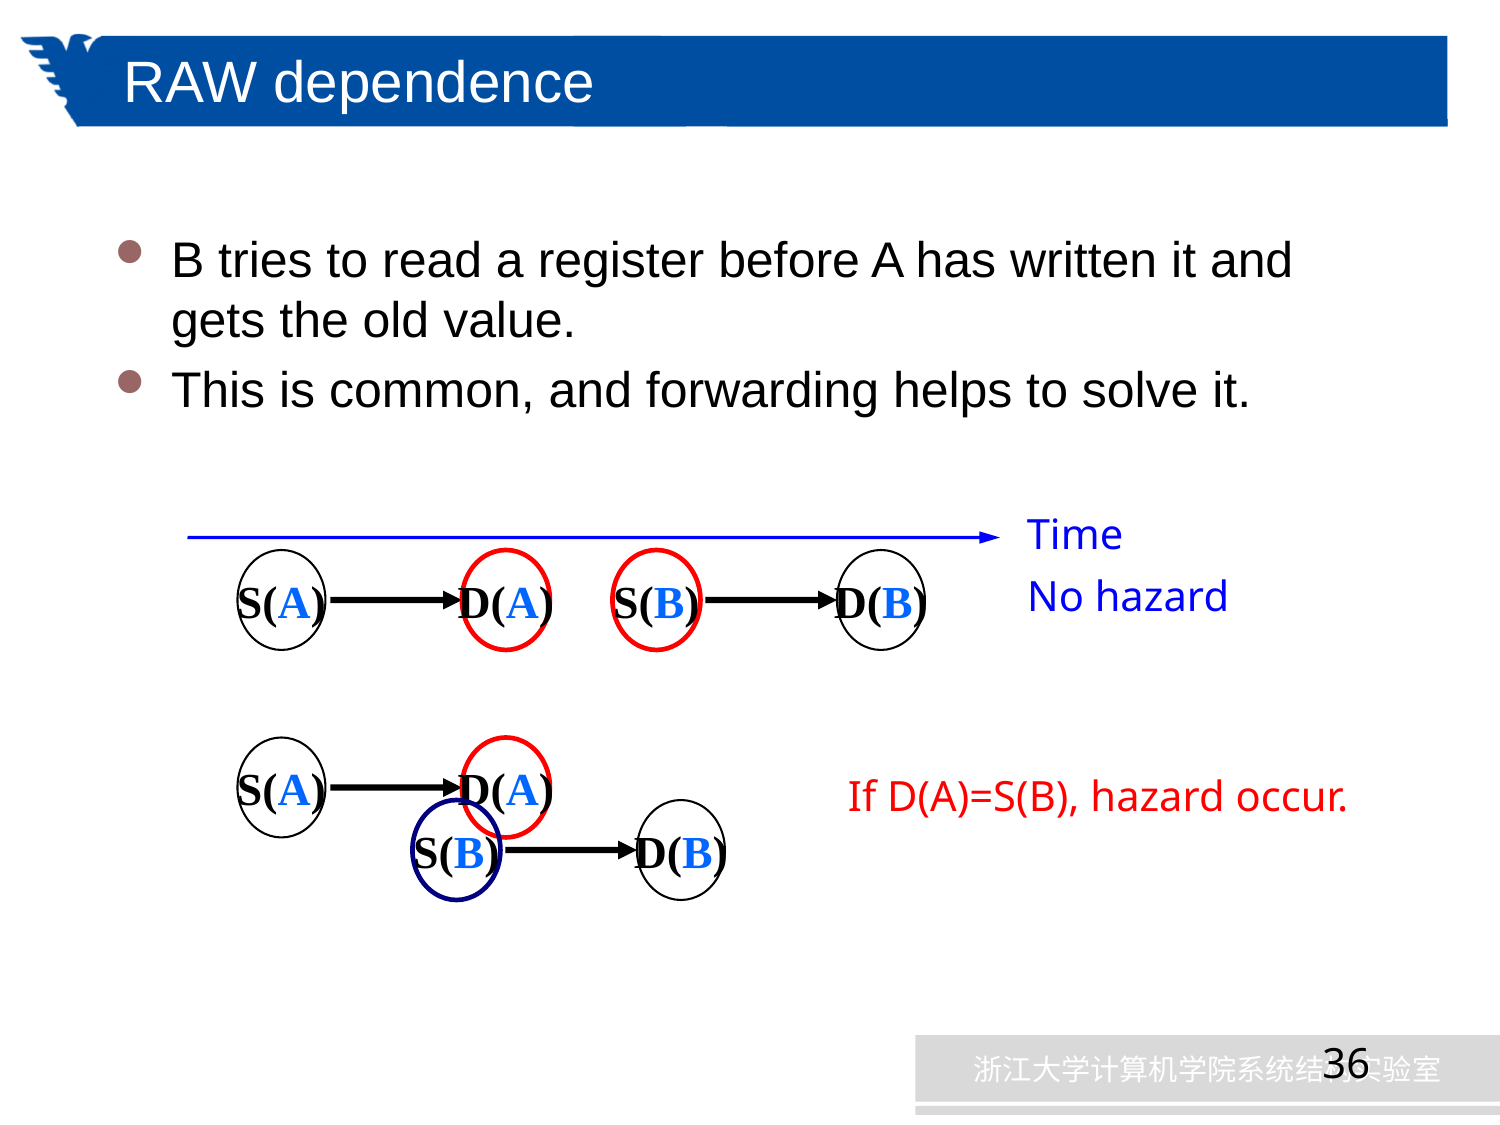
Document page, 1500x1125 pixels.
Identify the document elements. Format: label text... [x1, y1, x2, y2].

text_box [237, 737, 551, 838]
picture [5, 19, 148, 127]
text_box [187, 499, 1245, 651]
title RAW dependence [108, 38, 1406, 121]
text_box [412, 799, 726, 901]
list B tries to read a register before A has written it and gets the old value. This is common, and forwarding helps to solve it. [99, 219, 1400, 945]
text_box If D(A)=S(B), hazard occur. [833, 762, 1364, 828]
